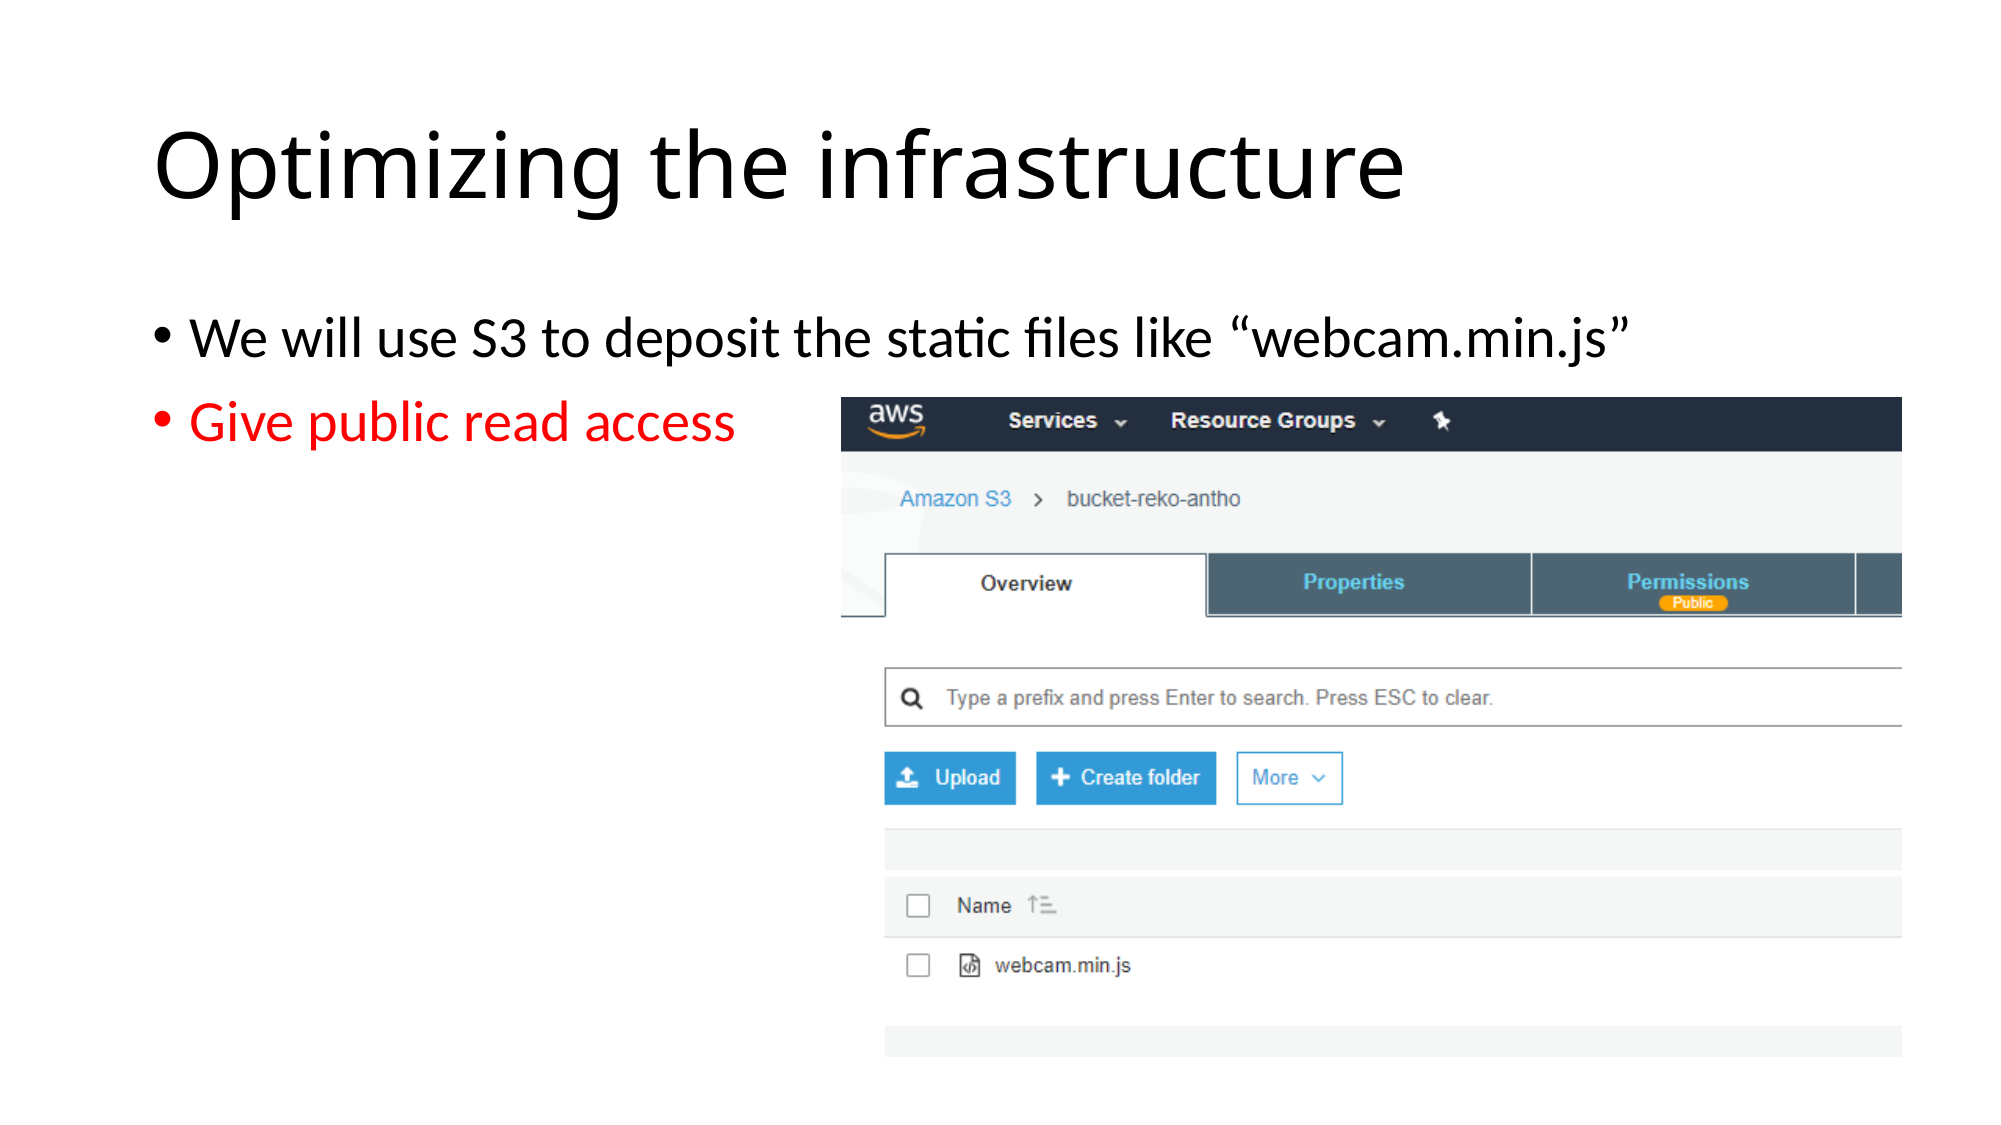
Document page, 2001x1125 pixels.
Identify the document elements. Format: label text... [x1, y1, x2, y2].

title Optimizing the infrastructure [137, 59, 1863, 278]
picture [841, 397, 1902, 1057]
list We will use S3 to deposit the static files like “webcam.min.js” Give public read access [137, 299, 1863, 1014]
